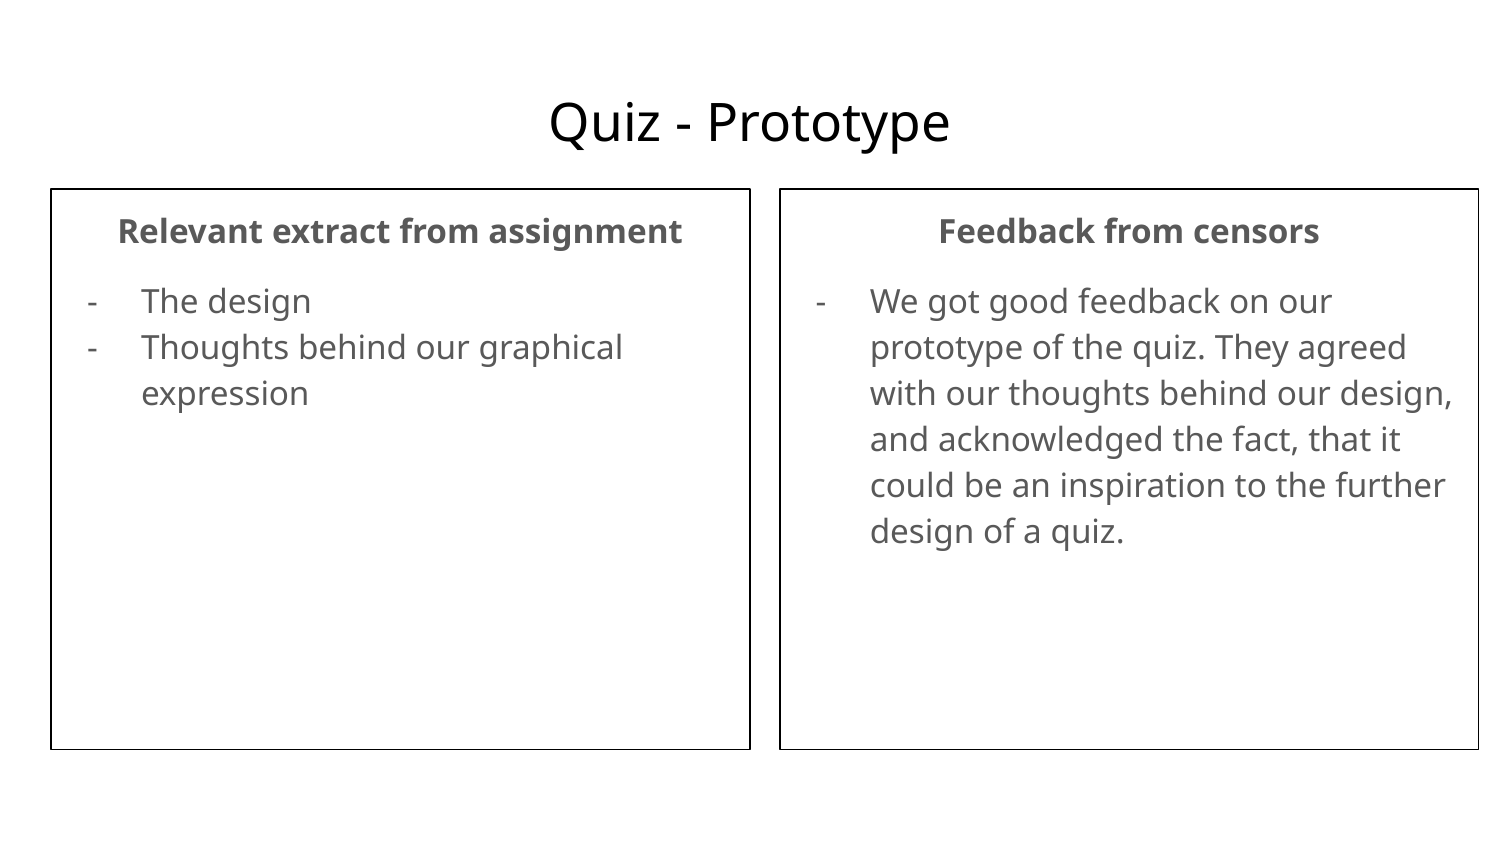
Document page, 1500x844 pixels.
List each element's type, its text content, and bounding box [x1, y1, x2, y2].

list Relevant extract from assignment The design Thoughts behind our graphical expression [51, 189, 750, 750]
title Quiz - Prototype [51, 72, 1449, 167]
list Feedback from censors We got good feedback on our prototype of the quiz. They agreed with our thoughts behind our design, and acknowledged the fact, that it could be an inspiration to the further design of a quiz. [779, 189, 1479, 750]
